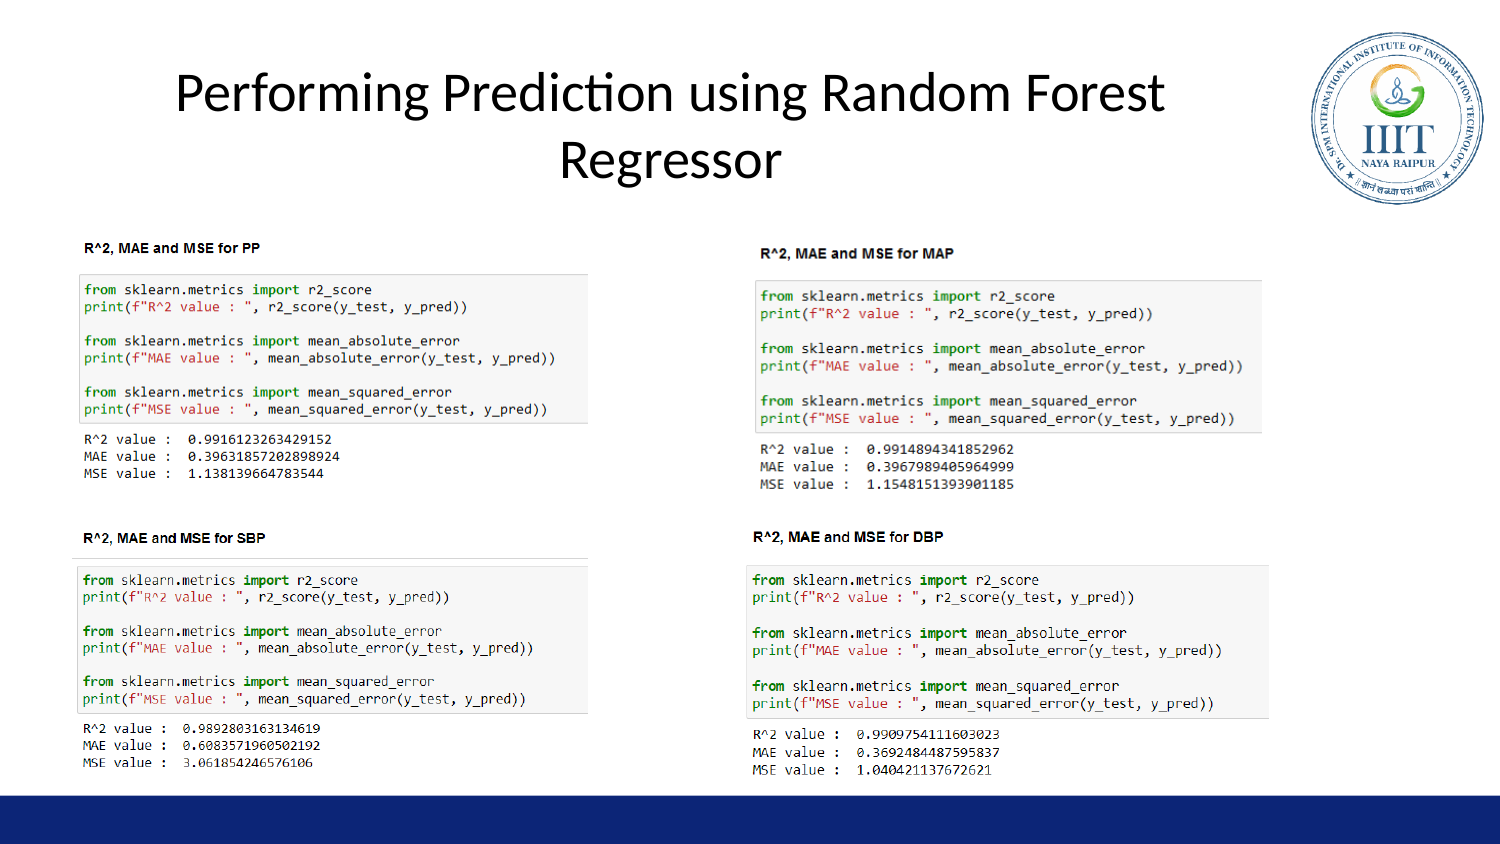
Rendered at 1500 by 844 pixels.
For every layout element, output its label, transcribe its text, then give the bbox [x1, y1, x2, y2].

picture [72, 527, 588, 774]
picture [1307, 28, 1487, 208]
text_box Performing Prediction using Random Forest Regressor [66, 40, 1276, 206]
picture [742, 527, 1269, 785]
picture [749, 237, 1262, 497]
picture [72, 237, 588, 497]
